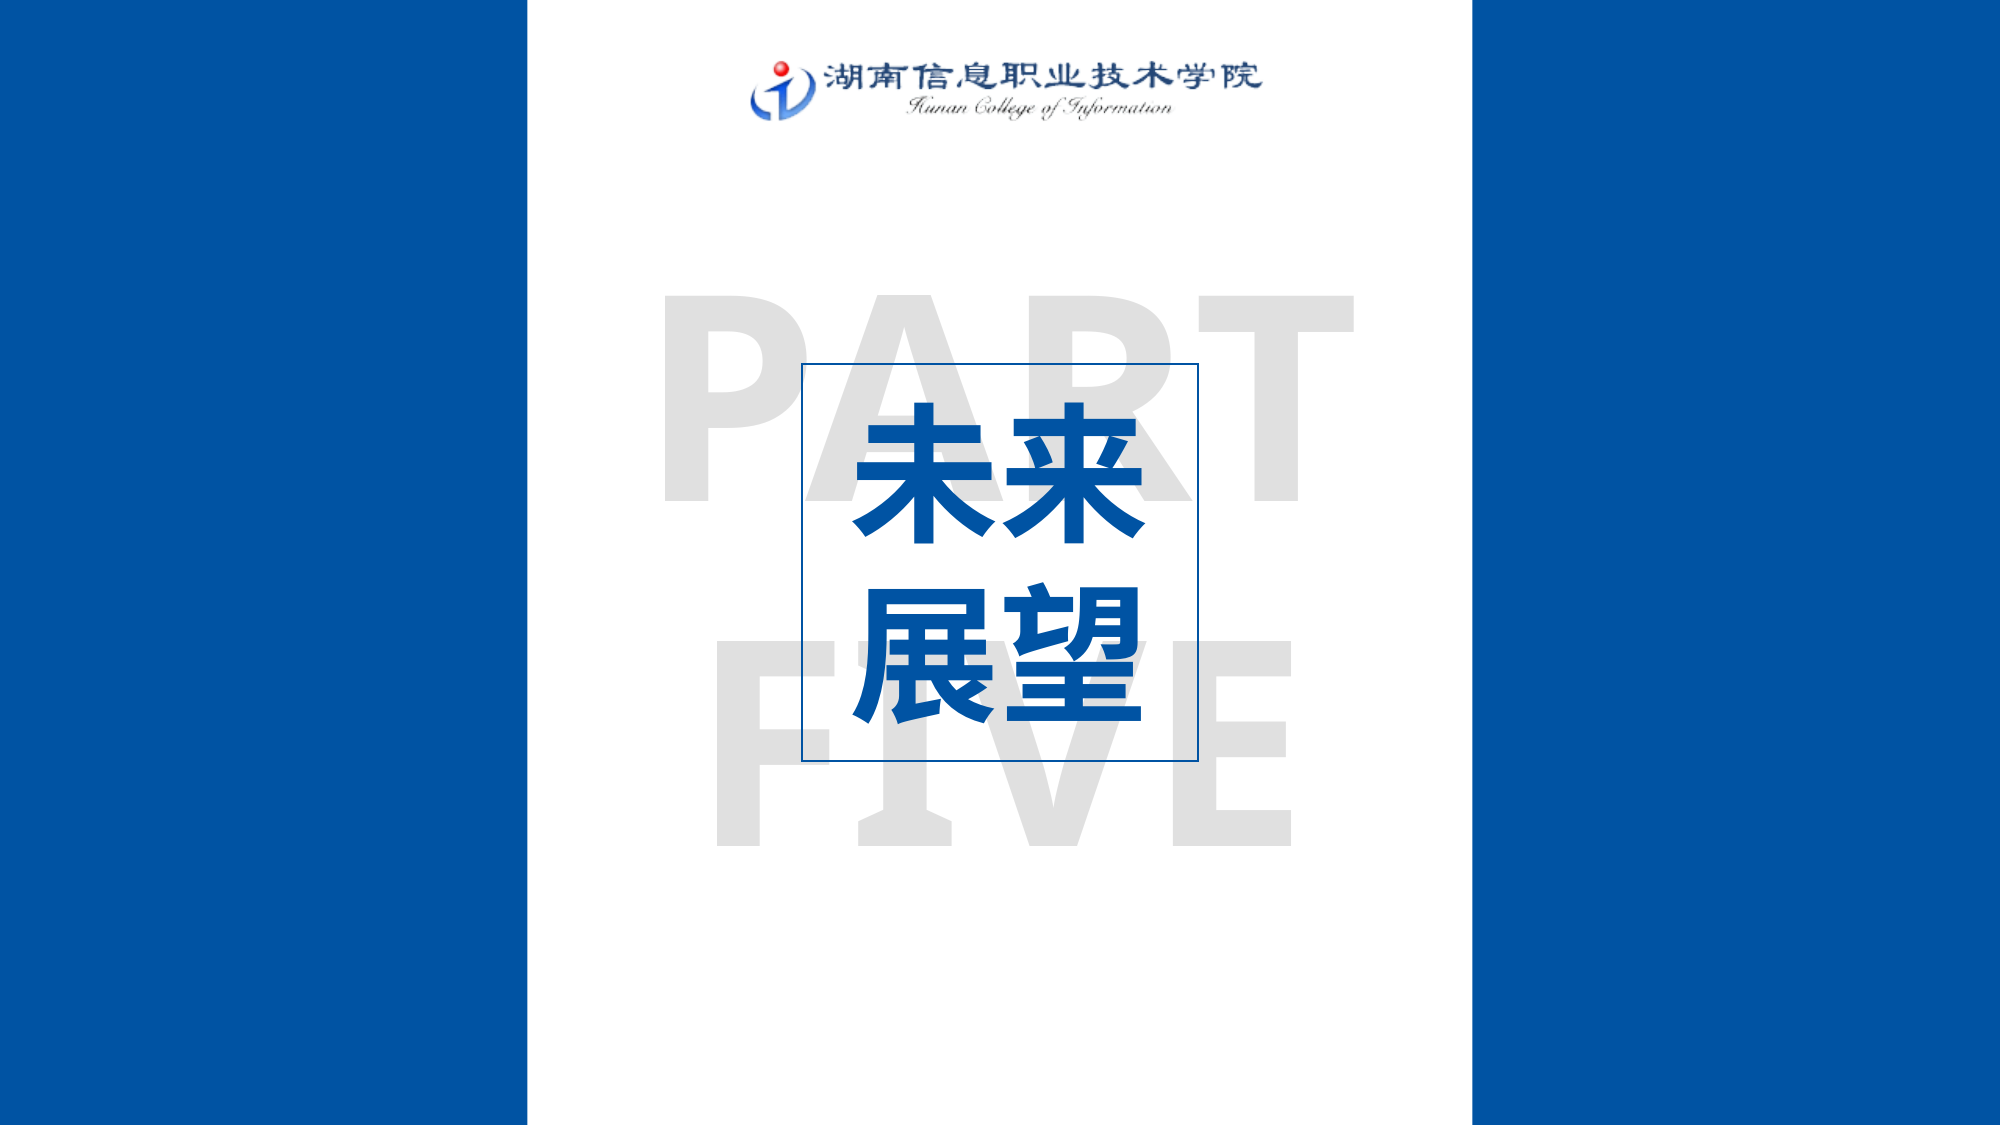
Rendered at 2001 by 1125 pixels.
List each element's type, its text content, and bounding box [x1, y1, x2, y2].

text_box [801, 364, 1199, 761]
text_box [0, 0, 529, 1125]
text_box [1471, 0, 2000, 1125]
picture [735, 39, 1265, 137]
text_box PART FIVE [529, 206, 1471, 912]
